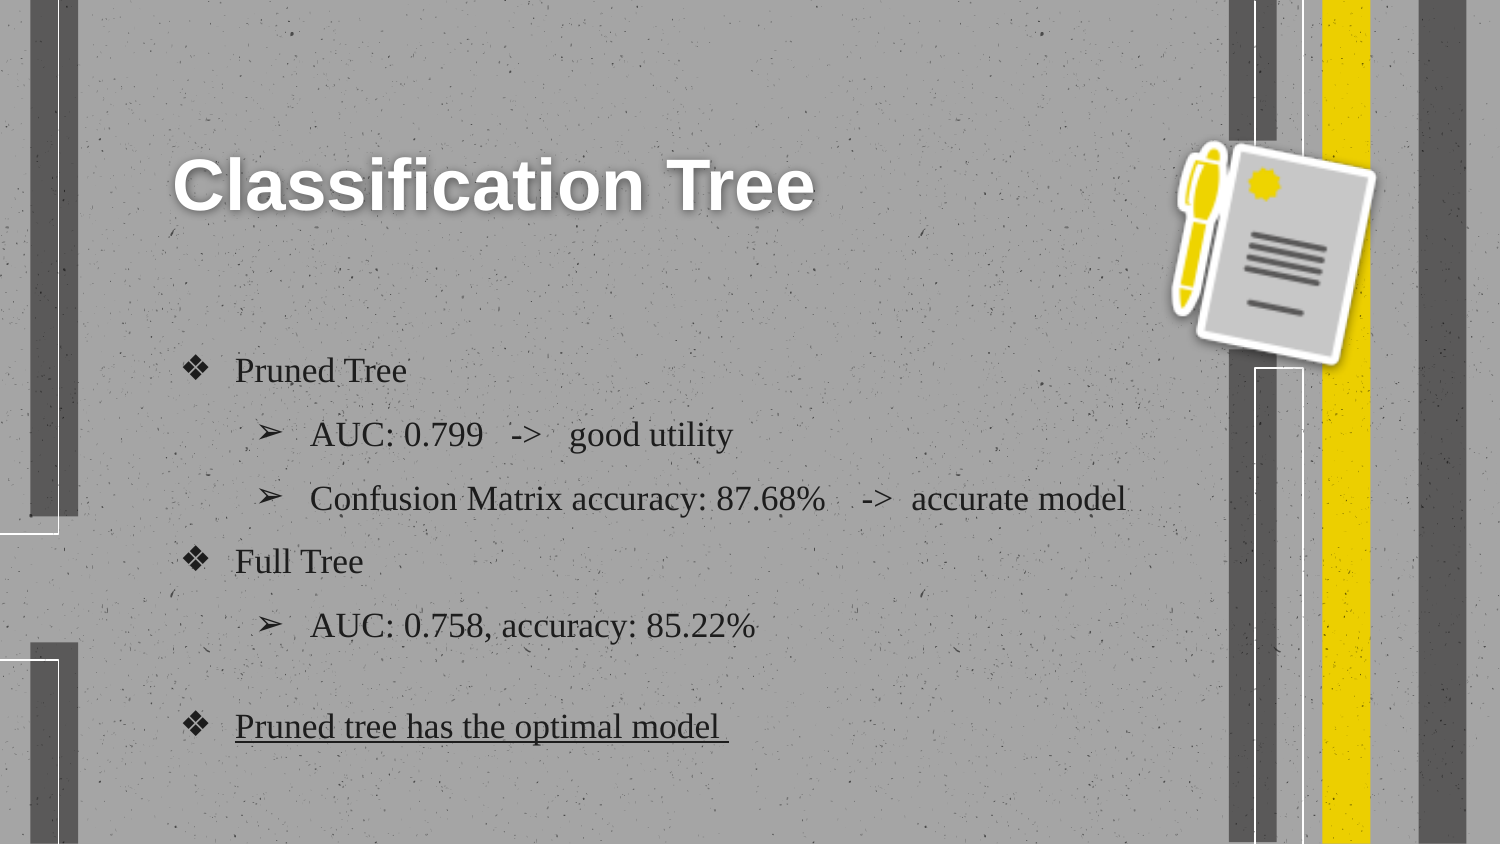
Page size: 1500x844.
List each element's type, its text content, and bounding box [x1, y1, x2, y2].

title Classification Tree [157, 122, 980, 302]
picture [0, 0, 1500, 844]
text_box Pruned Tree AUC: 0.799 -> good utility Confusion Matrix accuracy: 87.68% -> accurate model Full Tree AUC: 0.758, accuracy: 85.22% Pruned tree has the optimal model [145, 310, 1267, 825]
